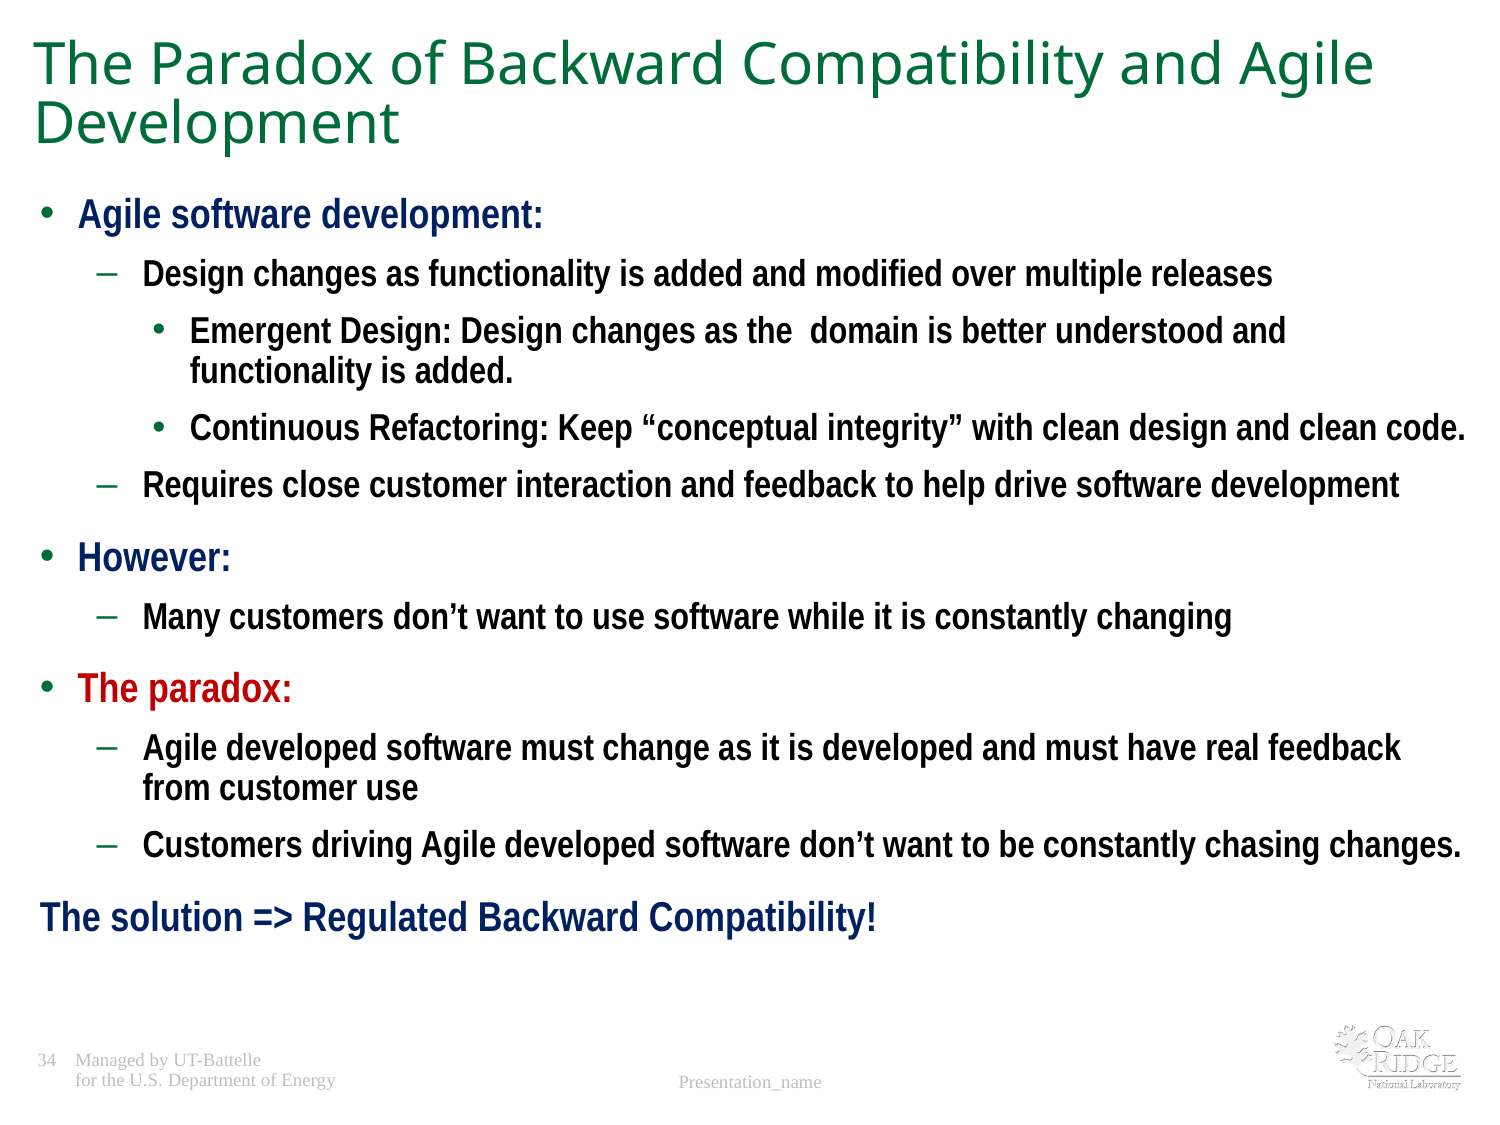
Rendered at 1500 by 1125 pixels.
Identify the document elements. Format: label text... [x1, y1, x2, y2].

list Agile software development: Design changes as functionality is added and modified over multiple releases Emergent Design: Design changes as the domain is better understood and functionality is added. Continuous Refactoring: Keep “conceptual integrity” with clean design and clean code. Requires close customer interaction and feedback to help drive software development However: Many customers don’t want to use software while it is constantly changing The paradox: Agile developed software must change as it is developed and must have real feedback from customer use Customers driving Agile developed software don’t want to be constantly chasing changes. The solution => Regulated Backward Compatibility! [24, 184, 1482, 1038]
title The Paradox of Backward Compatibility and Agile Development [18, 29, 1450, 165]
picture [1325, 1038, 1472, 1095]
